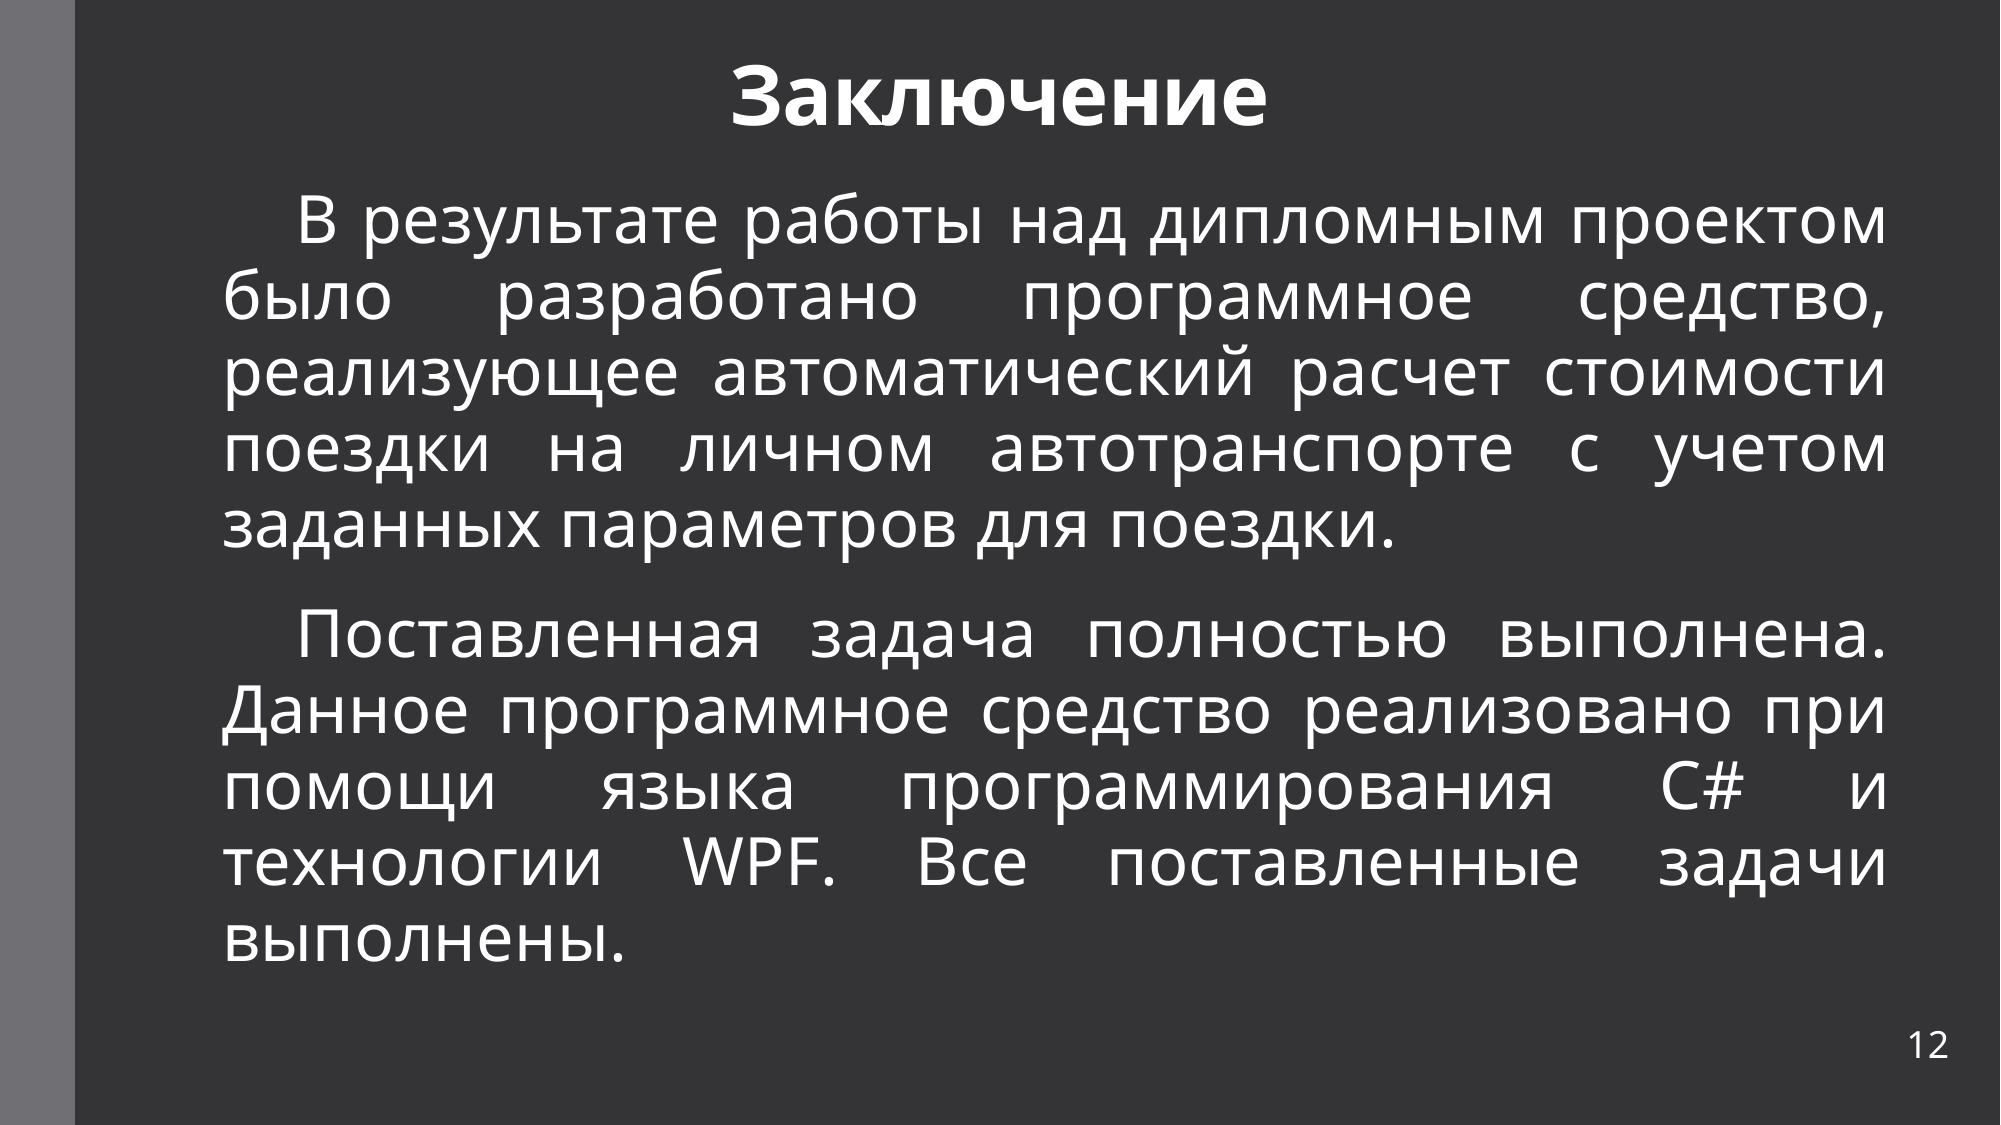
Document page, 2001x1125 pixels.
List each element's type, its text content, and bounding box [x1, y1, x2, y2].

title Заключение [0, 32, 2000, 150]
text_box 12 [1855, 969, 2000, 1119]
subtitle В результате работы над дипломным проектом было разработано программное средство, реализующее автоматический расчет стоимости поездки на личном автотранспорте с учетом заданных параметров для поездки. Поставленная задача полностью выполнена. Данное программное средство реализовано при помощи языка программирования C# и технологии WPF. Все поставленные задачи выполнены. [206, 174, 1907, 1065]
